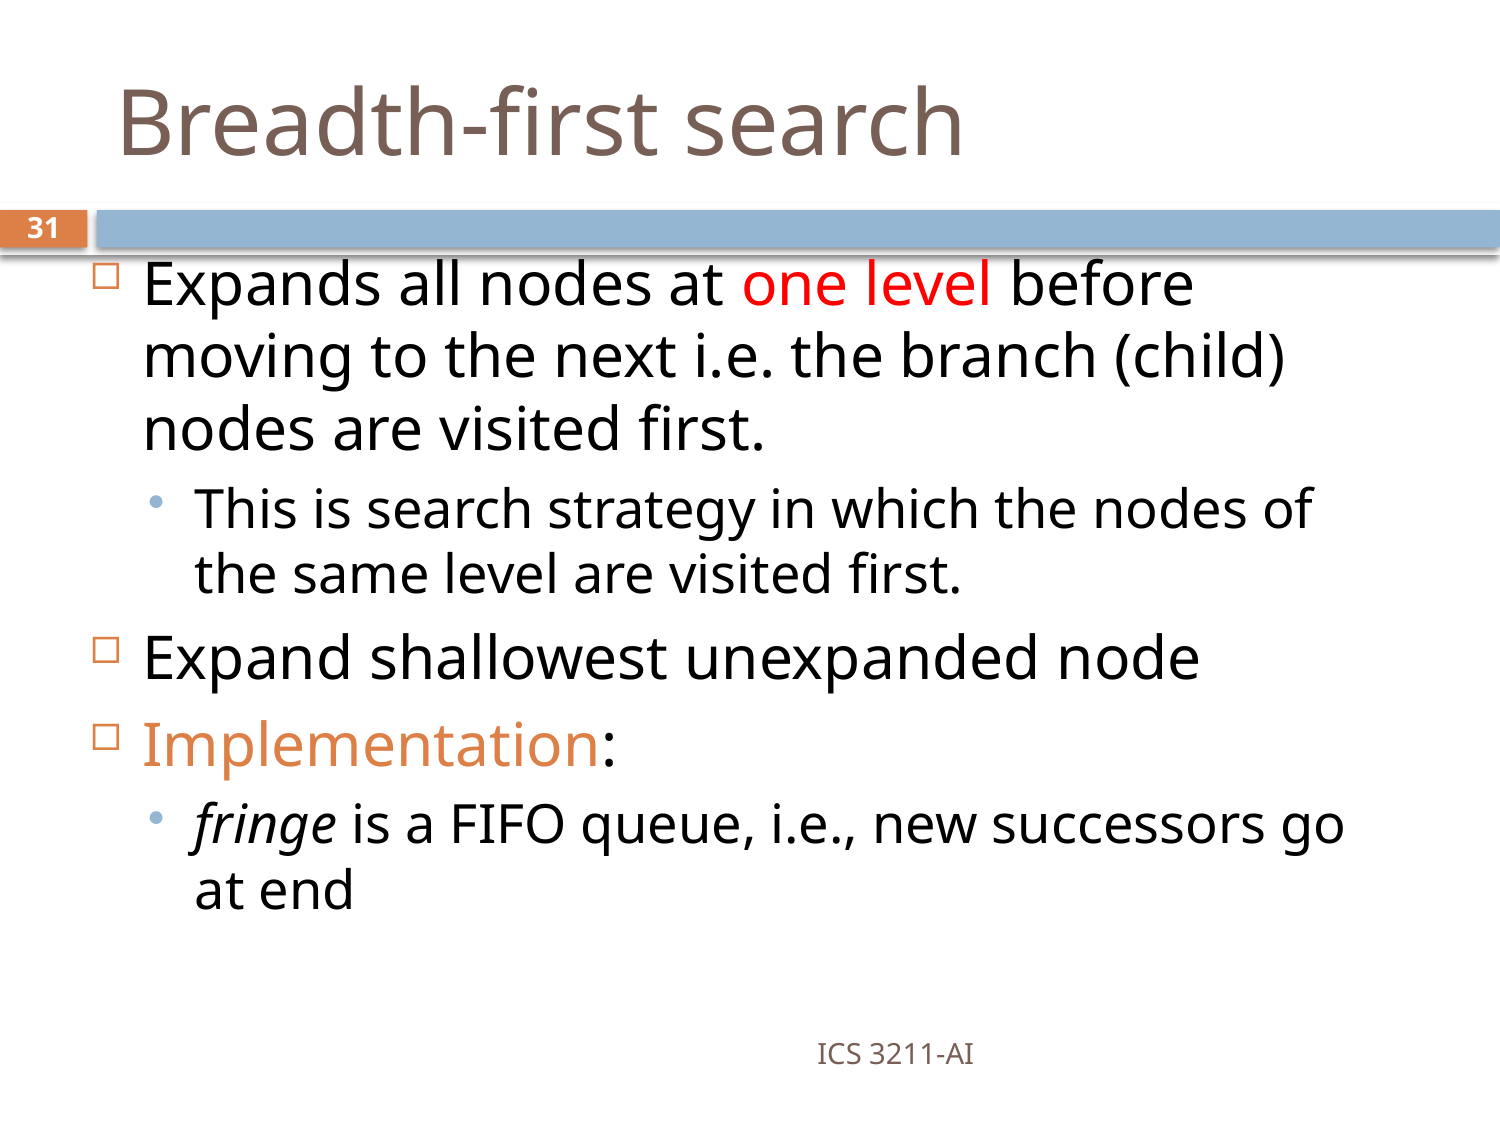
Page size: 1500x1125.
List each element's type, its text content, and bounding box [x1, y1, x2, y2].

footer ICS 3211-AI [99, 1050, 990, 1085]
title Breadth-first search [100, 37, 1438, 200]
list Expands all nodes at one level before moving to the next i.e. the branch (child) nodes are visited first. This is search strategy in which the nodes of the same level are visited first. Expand shallowest unexpanded node Implementation: fringe is a FIFO queue, i.e., new successors go at end [75, 237, 1425, 1050]
slide_number 31 [0, 208, 88, 249]
